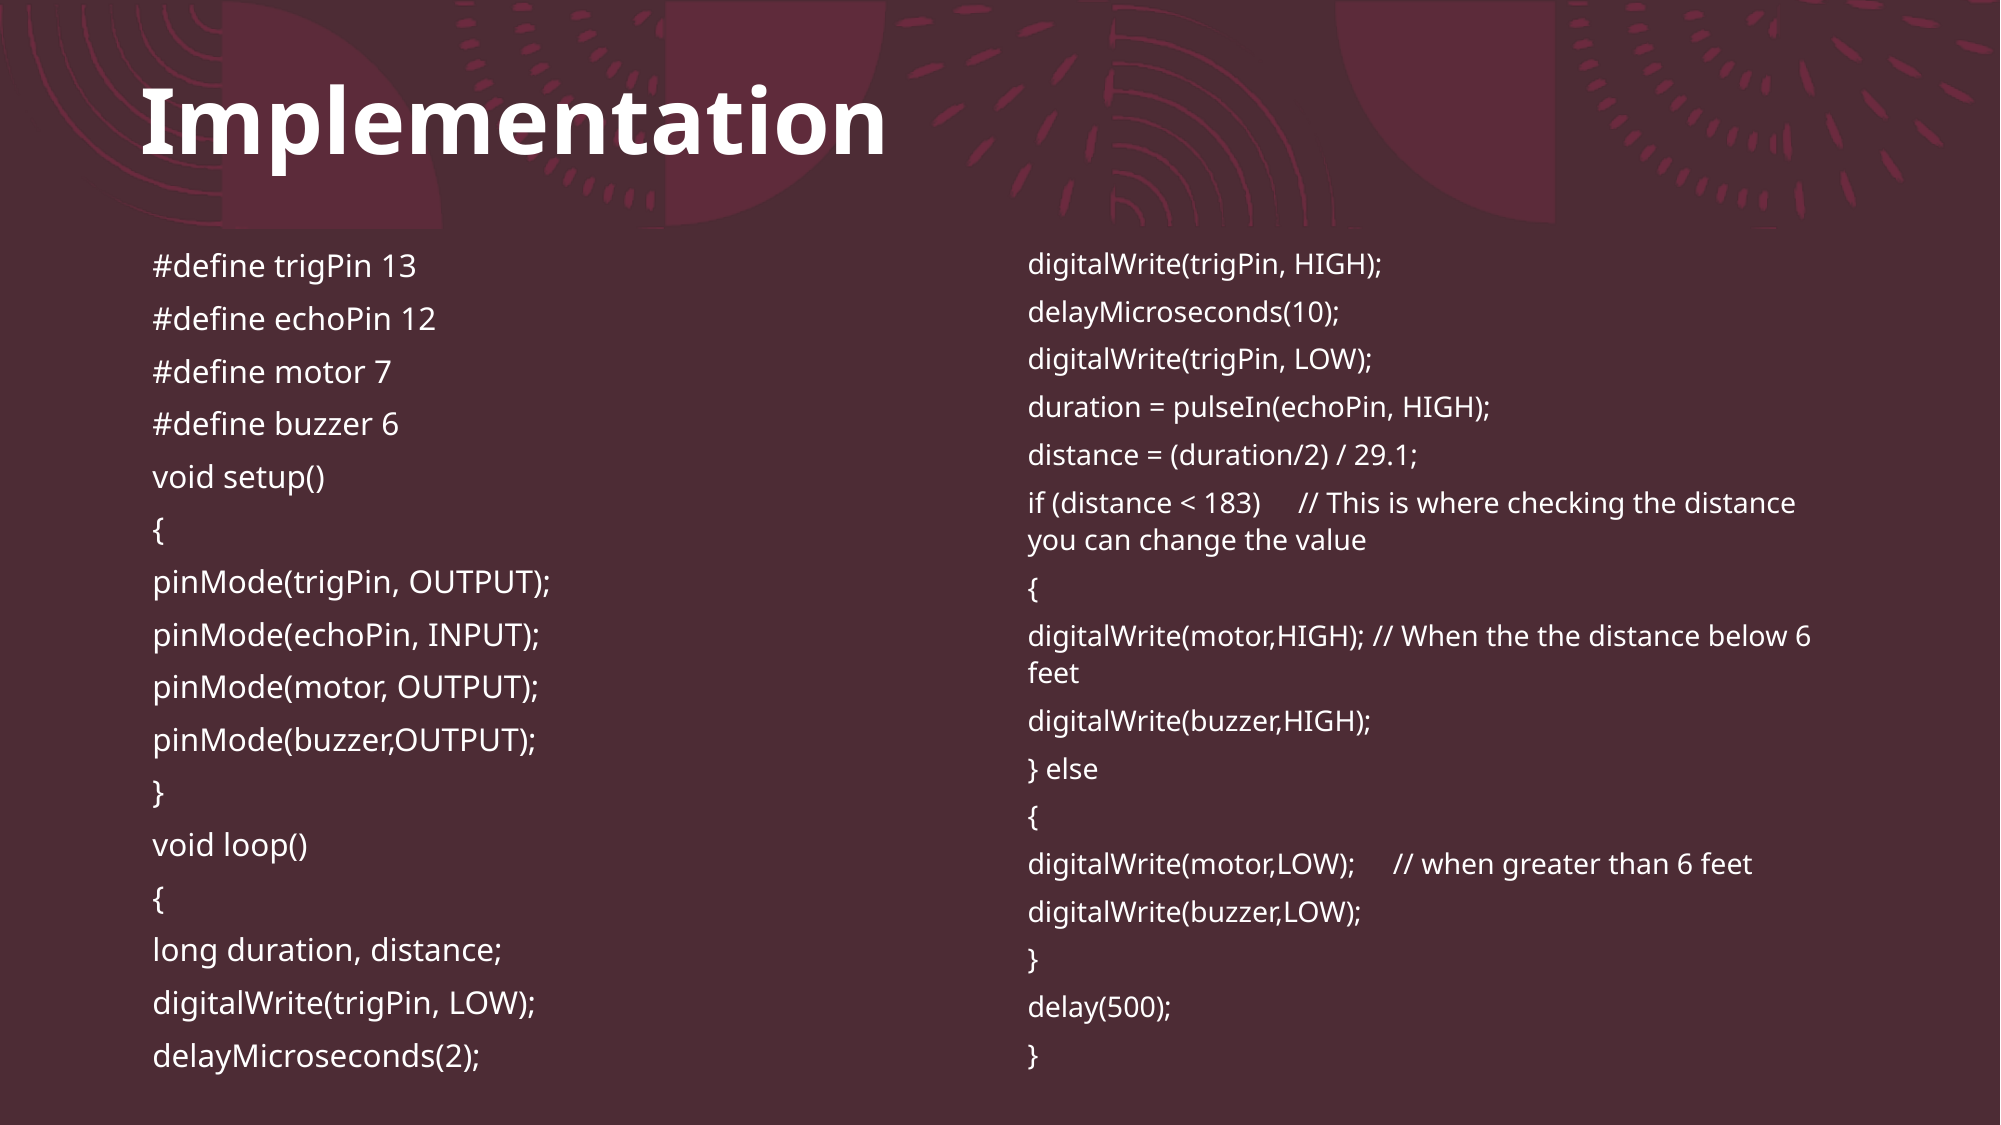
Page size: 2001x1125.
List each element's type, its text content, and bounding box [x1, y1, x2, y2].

list #define trigPin 13 #define echoPin 12 #define motor 7 #define buzzer 6 void setup() { pinMode(trigPin, OUTPUT); pinMode(echoPin, INPUT); pinMode(motor, OUTPUT); pinMode(buzzer,OUTPUT); } void loop() { long duration, distance; digitalWrite(trigPin, LOW); delayMicroseconds(2); [137, 235, 988, 1095]
title Implementation [125, 30, 1850, 206]
list digitalWrite(trigPin, HIGH); delayMicroseconds(10); digitalWrite(trigPin, LOW); duration = pulseIn(echoPin, HIGH); distance = (duration/2) / 29.1; if (distance < 183) // This is where checking the distance you can change the value { digitalWrite(motor,HIGH); // When the the distance below 6 feet digitalWrite(buzzer,HIGH); } else { digitalWrite(motor,LOW); // when greater than 6 feet digitalWrite(buzzer,LOW); } delay(500); } [1012, 235, 1863, 1095]
